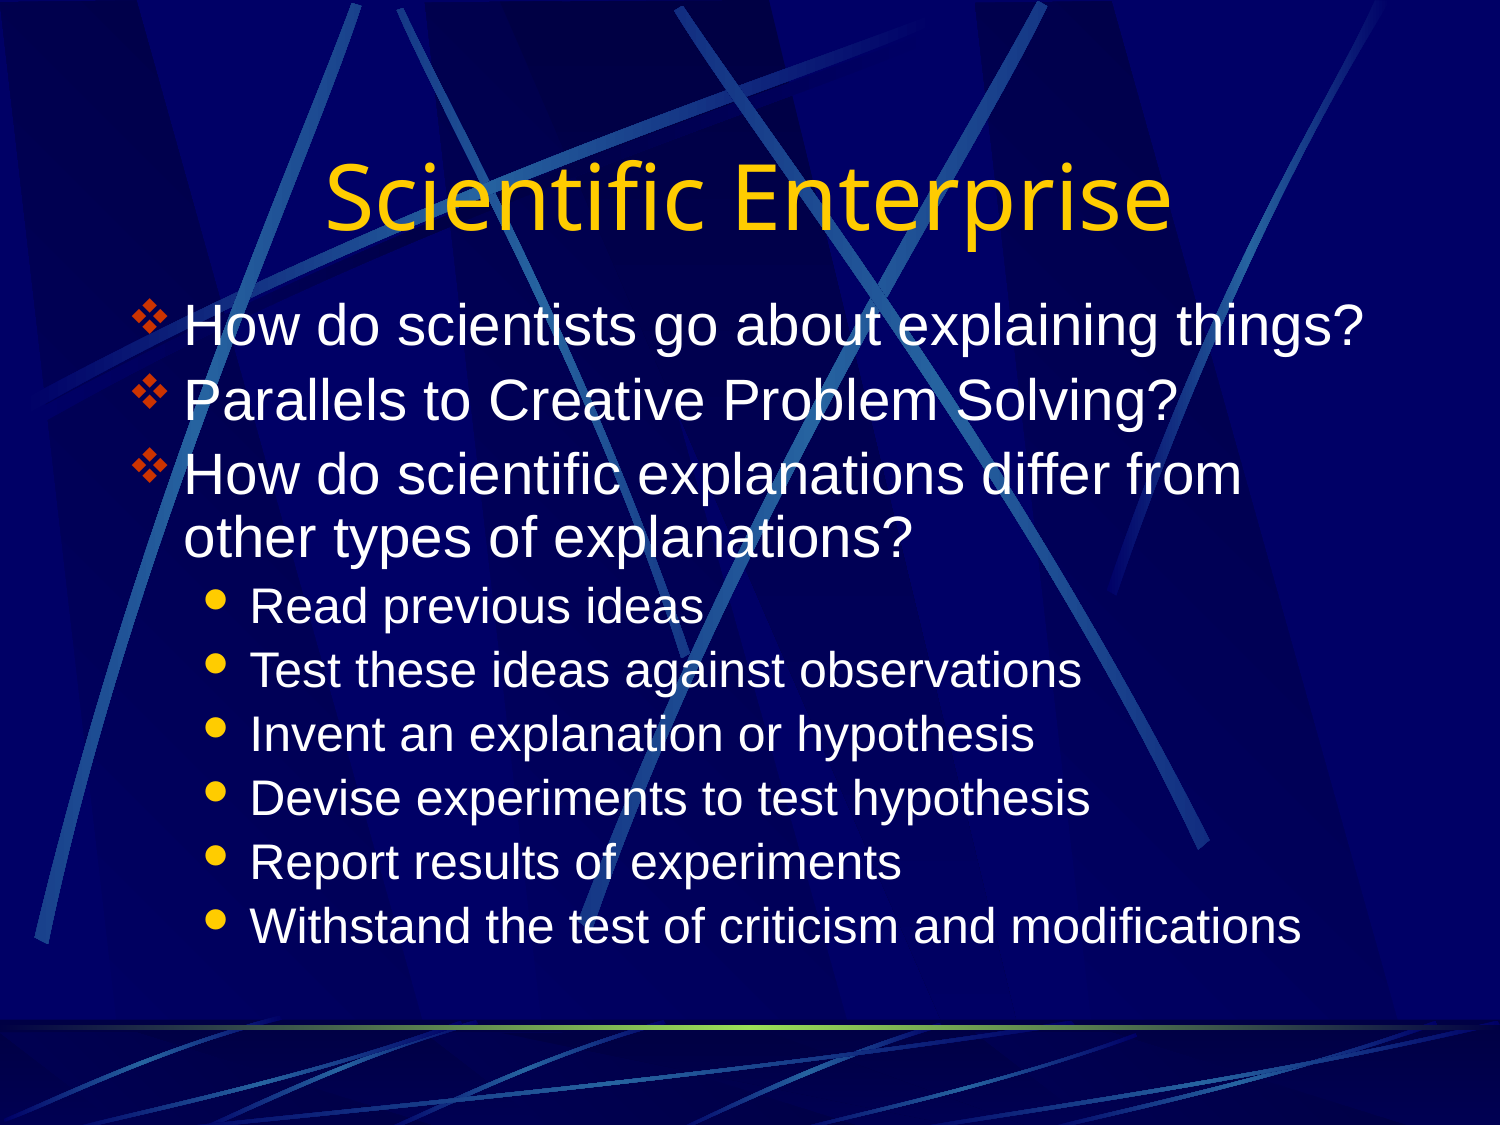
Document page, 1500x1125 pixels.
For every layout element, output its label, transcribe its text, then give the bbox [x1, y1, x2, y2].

title Scientific Enterprise [112, 131, 1388, 257]
list How do scientists go about explaining things? Parallels to Creative Problem Solving? How do scientific explanations differ from other types of explanations? Read previous ideas Test these ideas against observations Invent an explanation or hypothesis Devise experiments to test hypothesis Report results of experiments Withstand the test of criticism and modifications [112, 287, 1388, 963]
